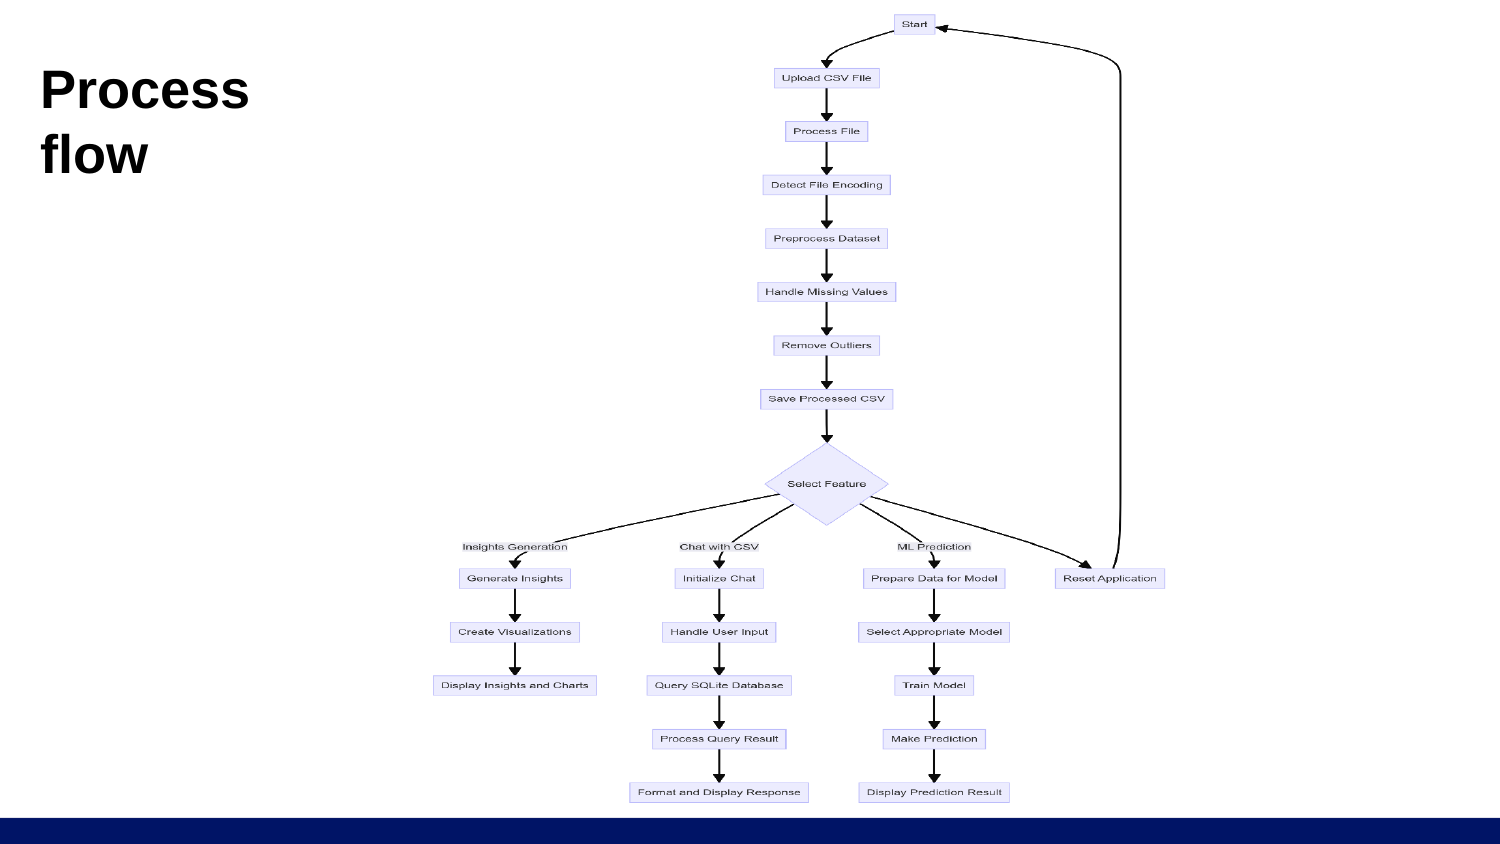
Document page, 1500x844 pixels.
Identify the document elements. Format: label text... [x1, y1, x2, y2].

picture [0, 817, 1500, 844]
title Process flow [38, 52, 370, 196]
picture [424, 9, 1176, 810]
